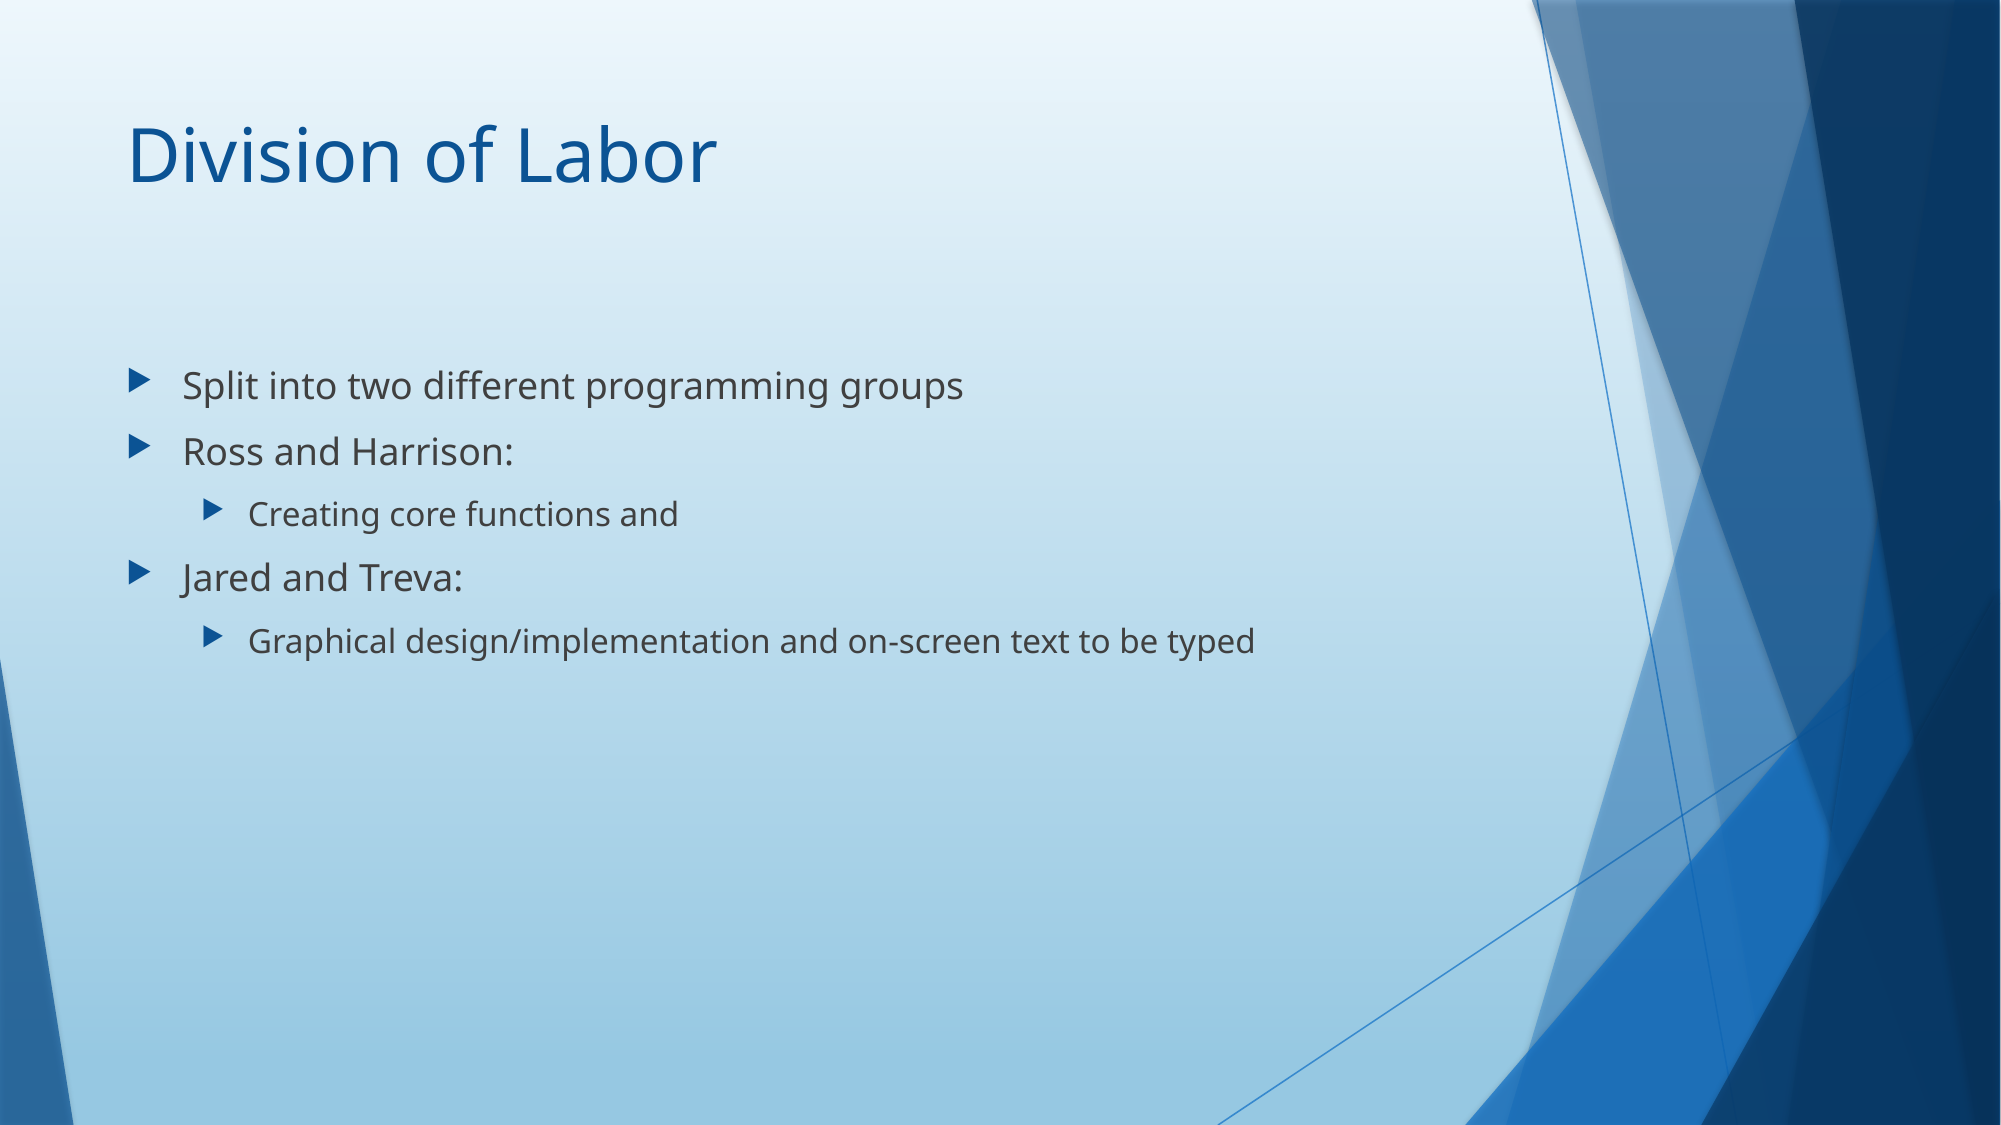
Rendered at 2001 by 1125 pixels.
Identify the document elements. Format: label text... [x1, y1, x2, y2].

list Split into two different programming groups Ross and Harrison: Creating core functions and Jared and Treva: Graphical design/implementation and on-screen text to be typed [111, 354, 1522, 992]
title Division of Labor [111, 99, 1522, 317]
